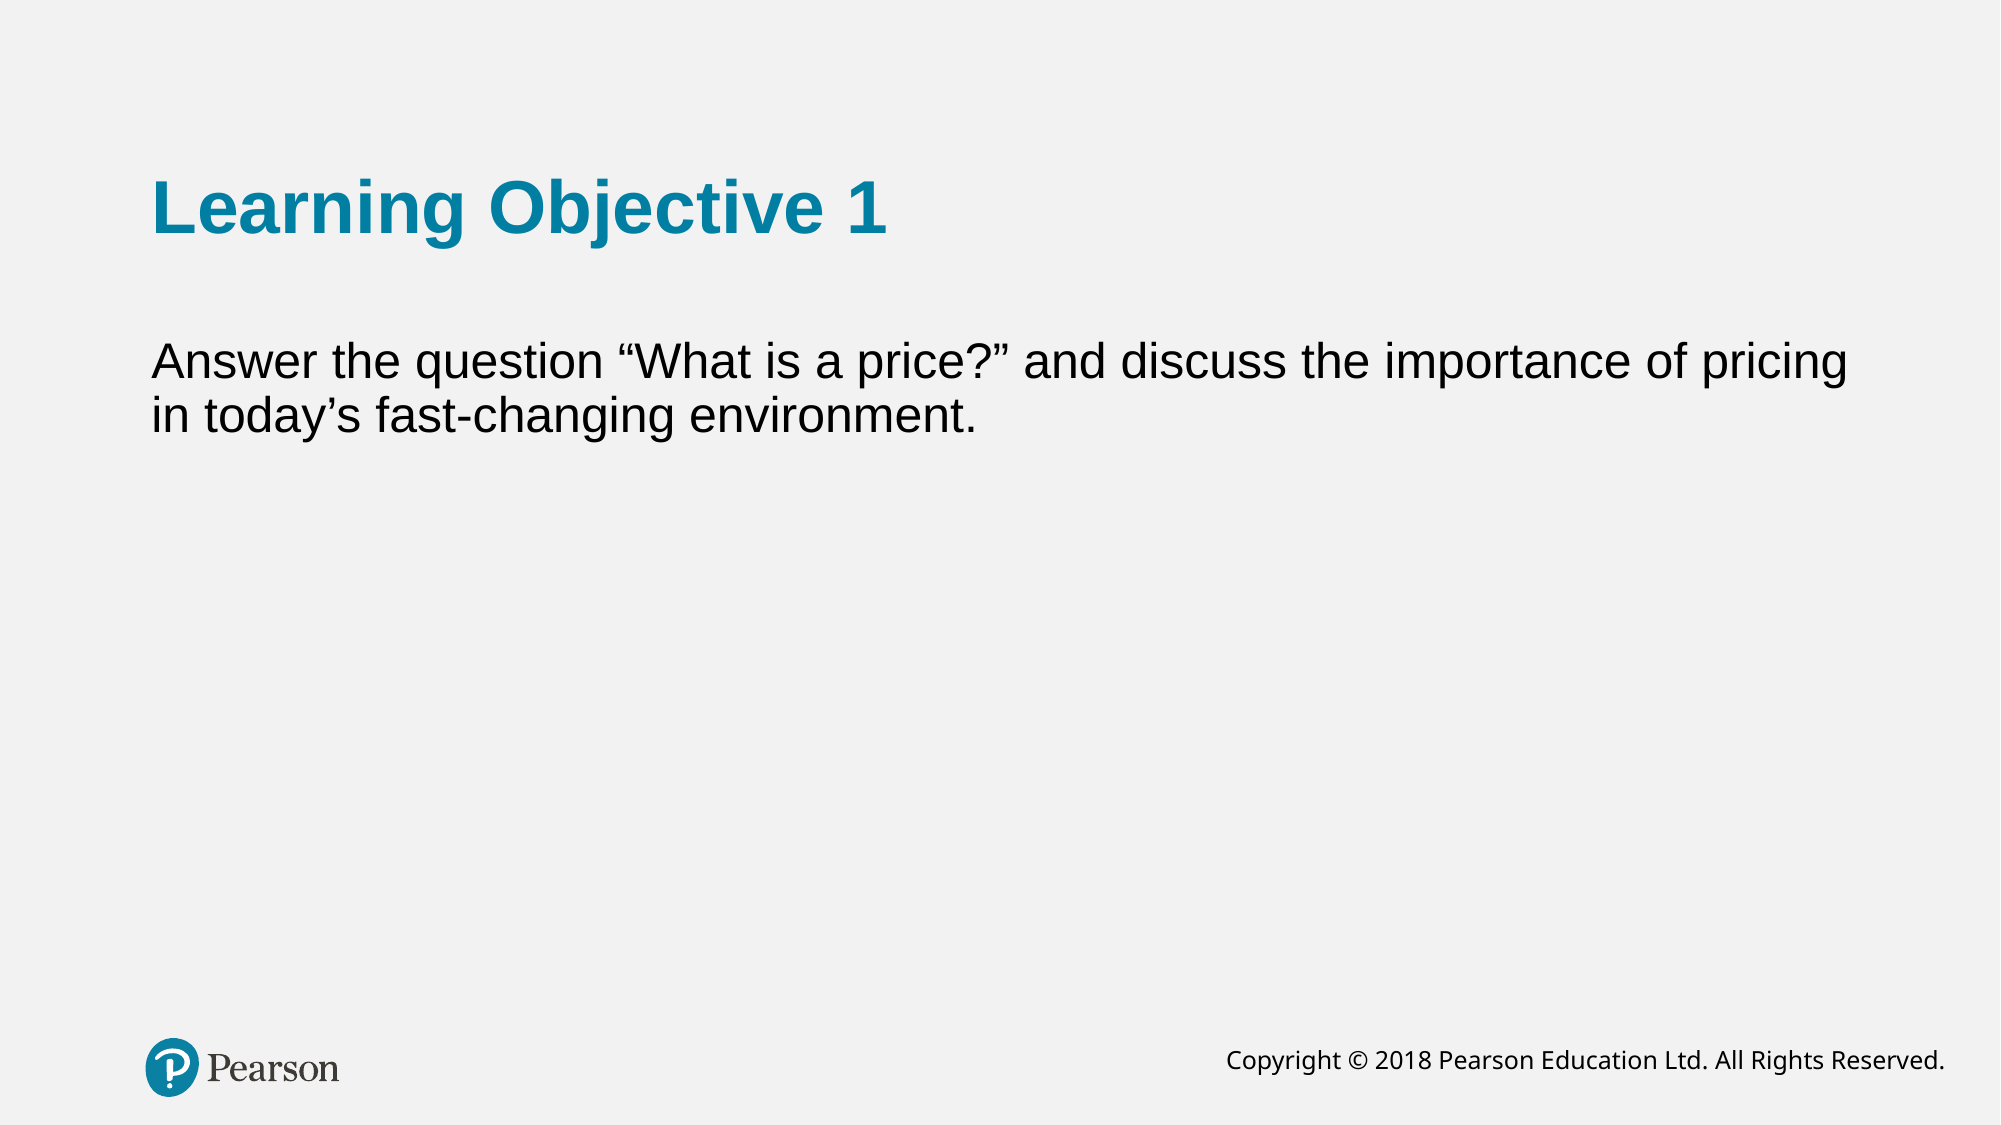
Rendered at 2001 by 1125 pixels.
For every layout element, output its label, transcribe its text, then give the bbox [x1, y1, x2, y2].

title Learning Objective 1 [136, 152, 1928, 267]
list Answer the question “What is a price?” and discuss the importance of pricing in today’s fast-changing environment. [136, 328, 1902, 620]
